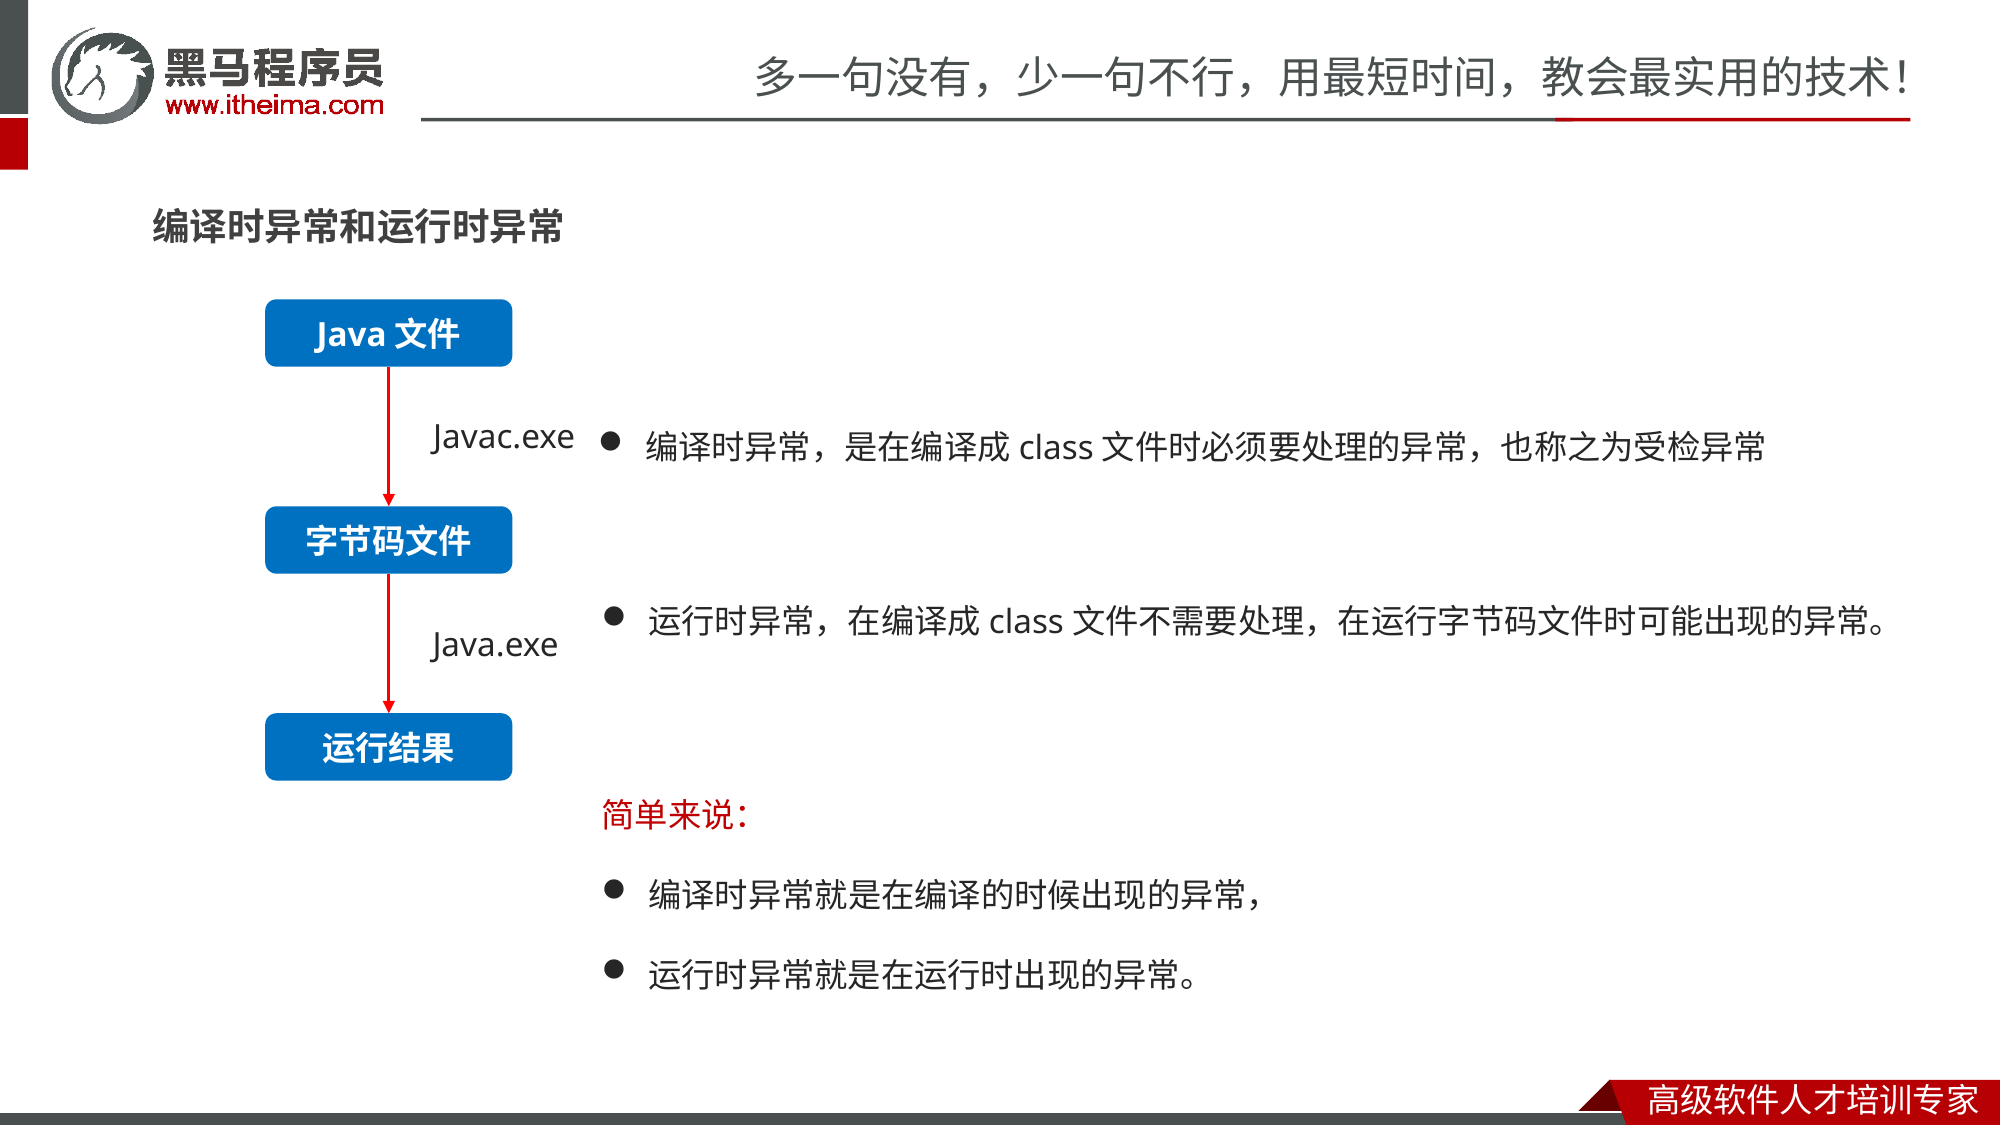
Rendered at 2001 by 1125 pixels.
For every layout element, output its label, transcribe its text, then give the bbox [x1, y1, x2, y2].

text_box 字节码文件 [263, 504, 515, 576]
text_box Javac.exe [418, 407, 583, 463]
text_box 运行时异常，在编译成class文件不需要处理，在运行字节码文件时可能出现的异常。 [586, 573, 1892, 648]
text_box 编译时异常和运行时异常 [137, 172, 785, 256]
text_box Java.exe [417, 615, 574, 671]
text_box 编译时异常，是在编译成class文件时必须要处理的异常，也称之为受检异常 [583, 398, 1915, 474]
text_box 简单来说： 编译时异常就是在编译的时候出现的异常， 运行时异常就是在运行时出现的异常。 [586, 746, 1658, 1002]
picture [50, 26, 384, 125]
text_box Java文件 [263, 297, 515, 369]
text_box 运行结果 [263, 711, 515, 783]
